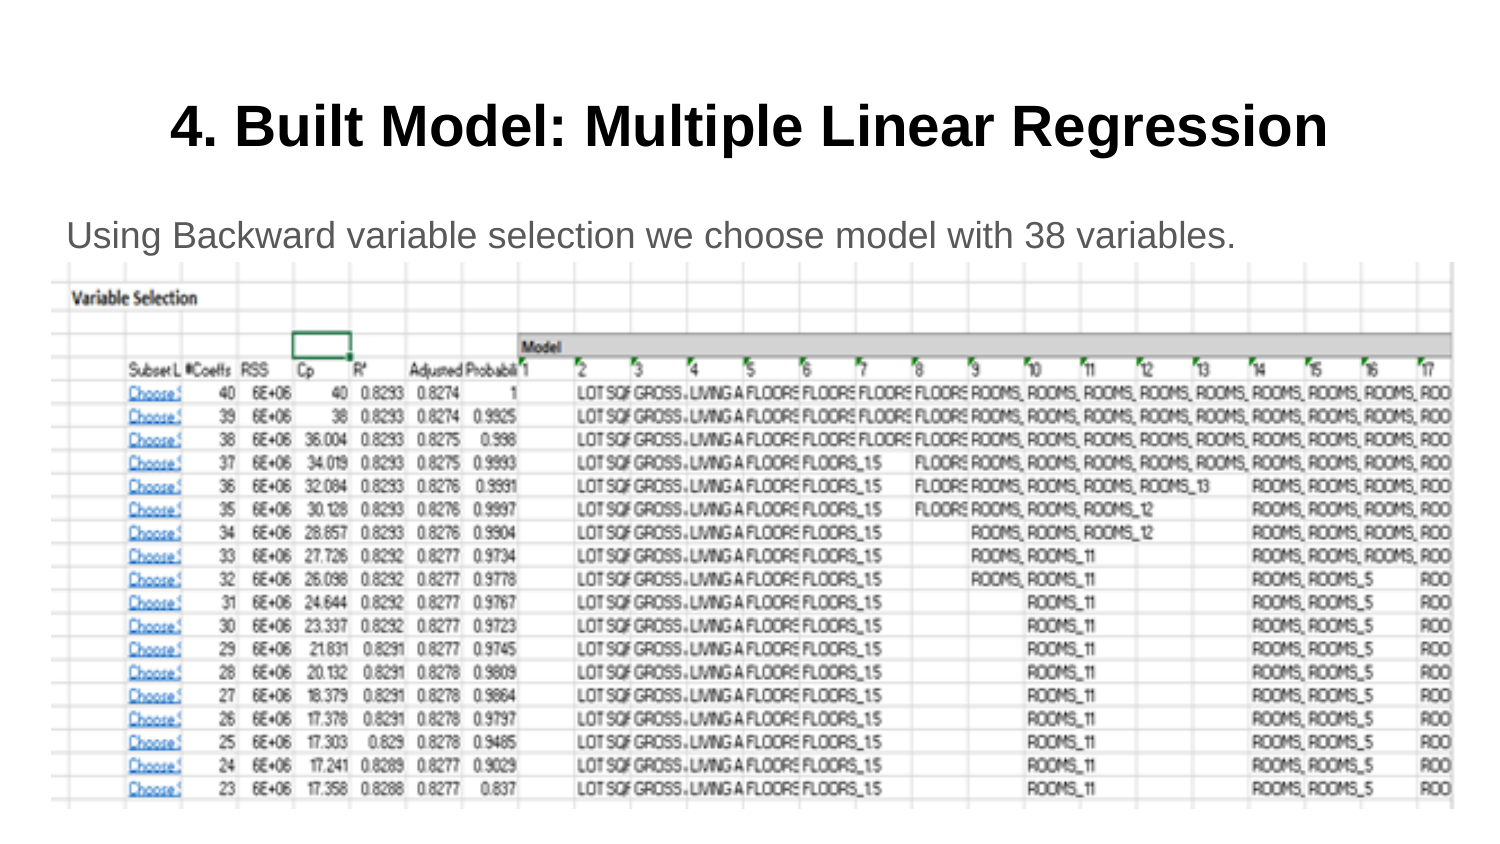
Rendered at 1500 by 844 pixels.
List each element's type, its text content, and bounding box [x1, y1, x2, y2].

title 4. Built Model: Multiple Linear Regression [51, 72, 1449, 167]
picture [50, 261, 1457, 809]
list Using Backward variable selection we choose model with 38 variables. [51, 189, 1449, 260]
